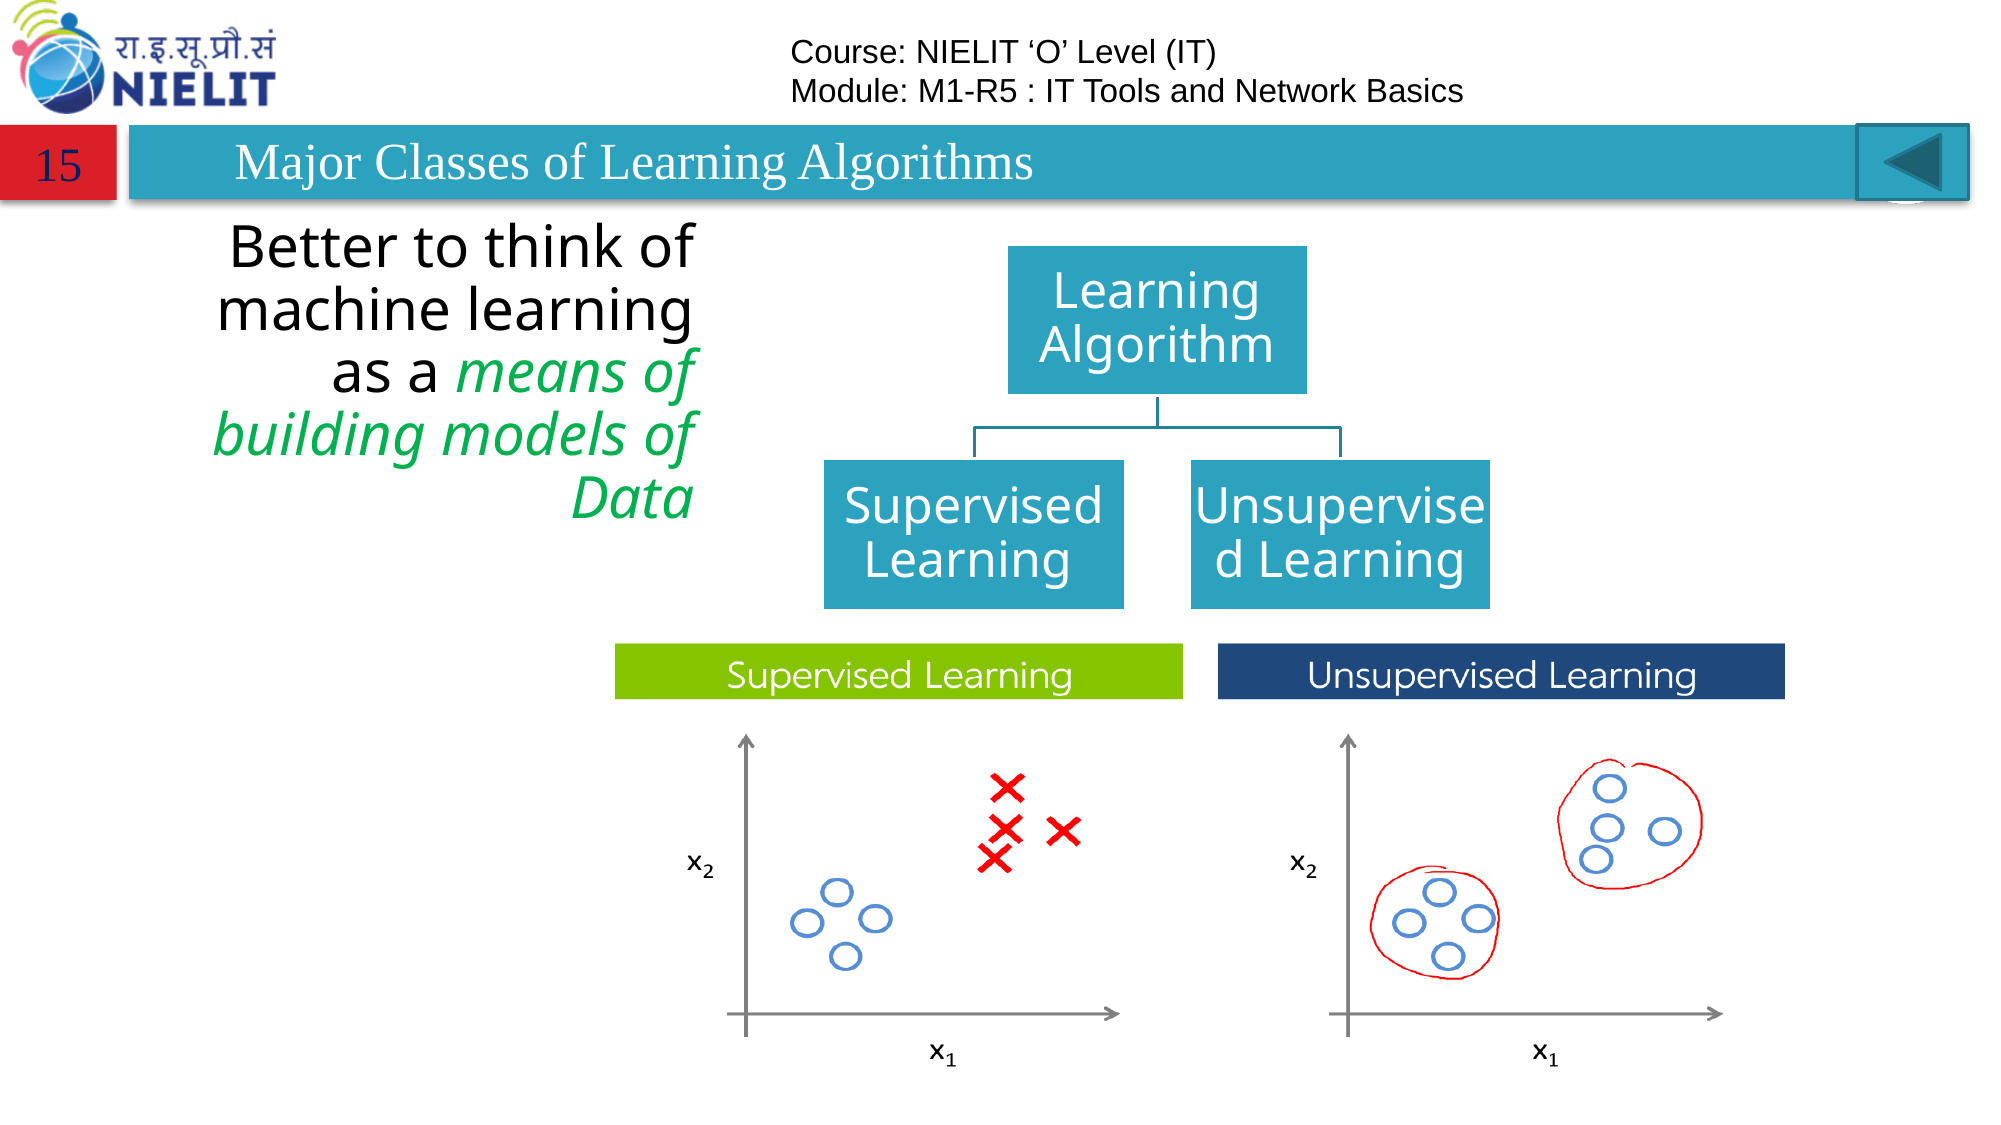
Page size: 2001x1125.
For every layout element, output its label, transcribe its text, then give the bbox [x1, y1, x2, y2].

picture [12, 0, 276, 114]
text_box Better to think of machine learning as a means of building models of Data [137, 209, 710, 1125]
picture [614, 641, 1786, 1085]
picture [307, 10, 1891, 121]
slide_number 15 [0, 125, 117, 200]
title Major Classes of Learning Algorithms [216, 125, 1969, 200]
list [822, 190, 1493, 640]
